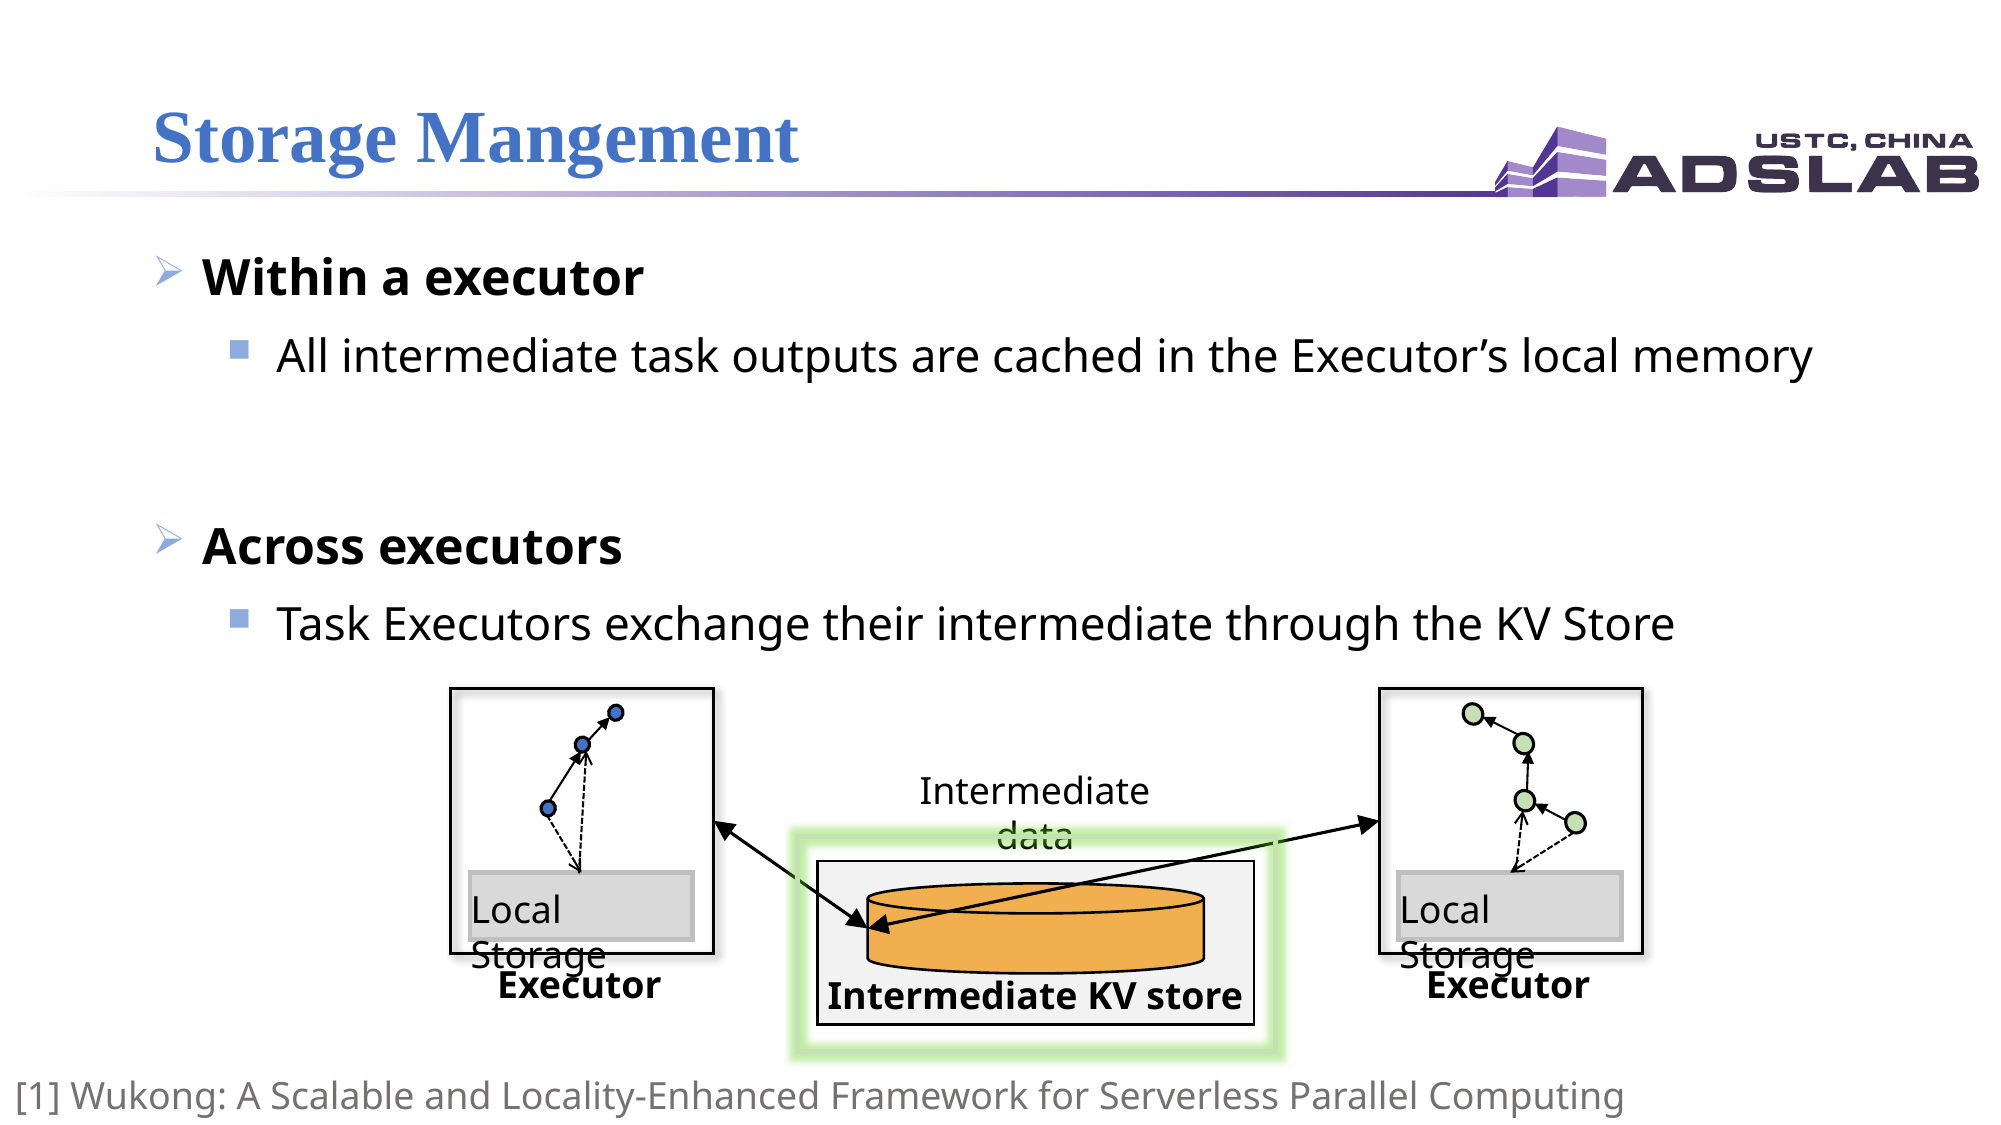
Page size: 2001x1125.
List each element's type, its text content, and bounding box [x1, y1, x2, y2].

text_box [450, 687, 715, 954]
text_box [796, 884, 1276, 1053]
text_box [469, 872, 694, 878]
text_box [1550, 687, 1644, 954]
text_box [550, 699, 614, 822]
picture [1488, 124, 1985, 198]
text_box Executor [1411, 953, 1610, 1014]
text_box [1398, 872, 1623, 878]
text_box [1] Wukong: A Scalable and Locality-Enhanced Framework for Serverless Parallel Computing SoCC’20 [0, 1064, 1755, 1125]
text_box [1035, 820, 1380, 884]
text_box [1515, 810, 1523, 872]
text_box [1510, 832, 1574, 873]
text_box Local Storage [455, 878, 709, 984]
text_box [1498, 684, 1550, 852]
text_box Executor [482, 953, 681, 1014]
text_box Local Storage [1384, 878, 1638, 984]
text_box Intermediate data [877, 759, 1193, 820]
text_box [546, 815, 578, 873]
title Storage Mangement [137, 59, 1863, 187]
list Within a executor All intermediate task outputs are cached in the Executor’s local memory Across executors Task Executors exchange their intermediate through the KV Store [137, 226, 1863, 1014]
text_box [578, 750, 587, 874]
text_box [1378, 687, 1510, 954]
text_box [713, 820, 1035, 884]
